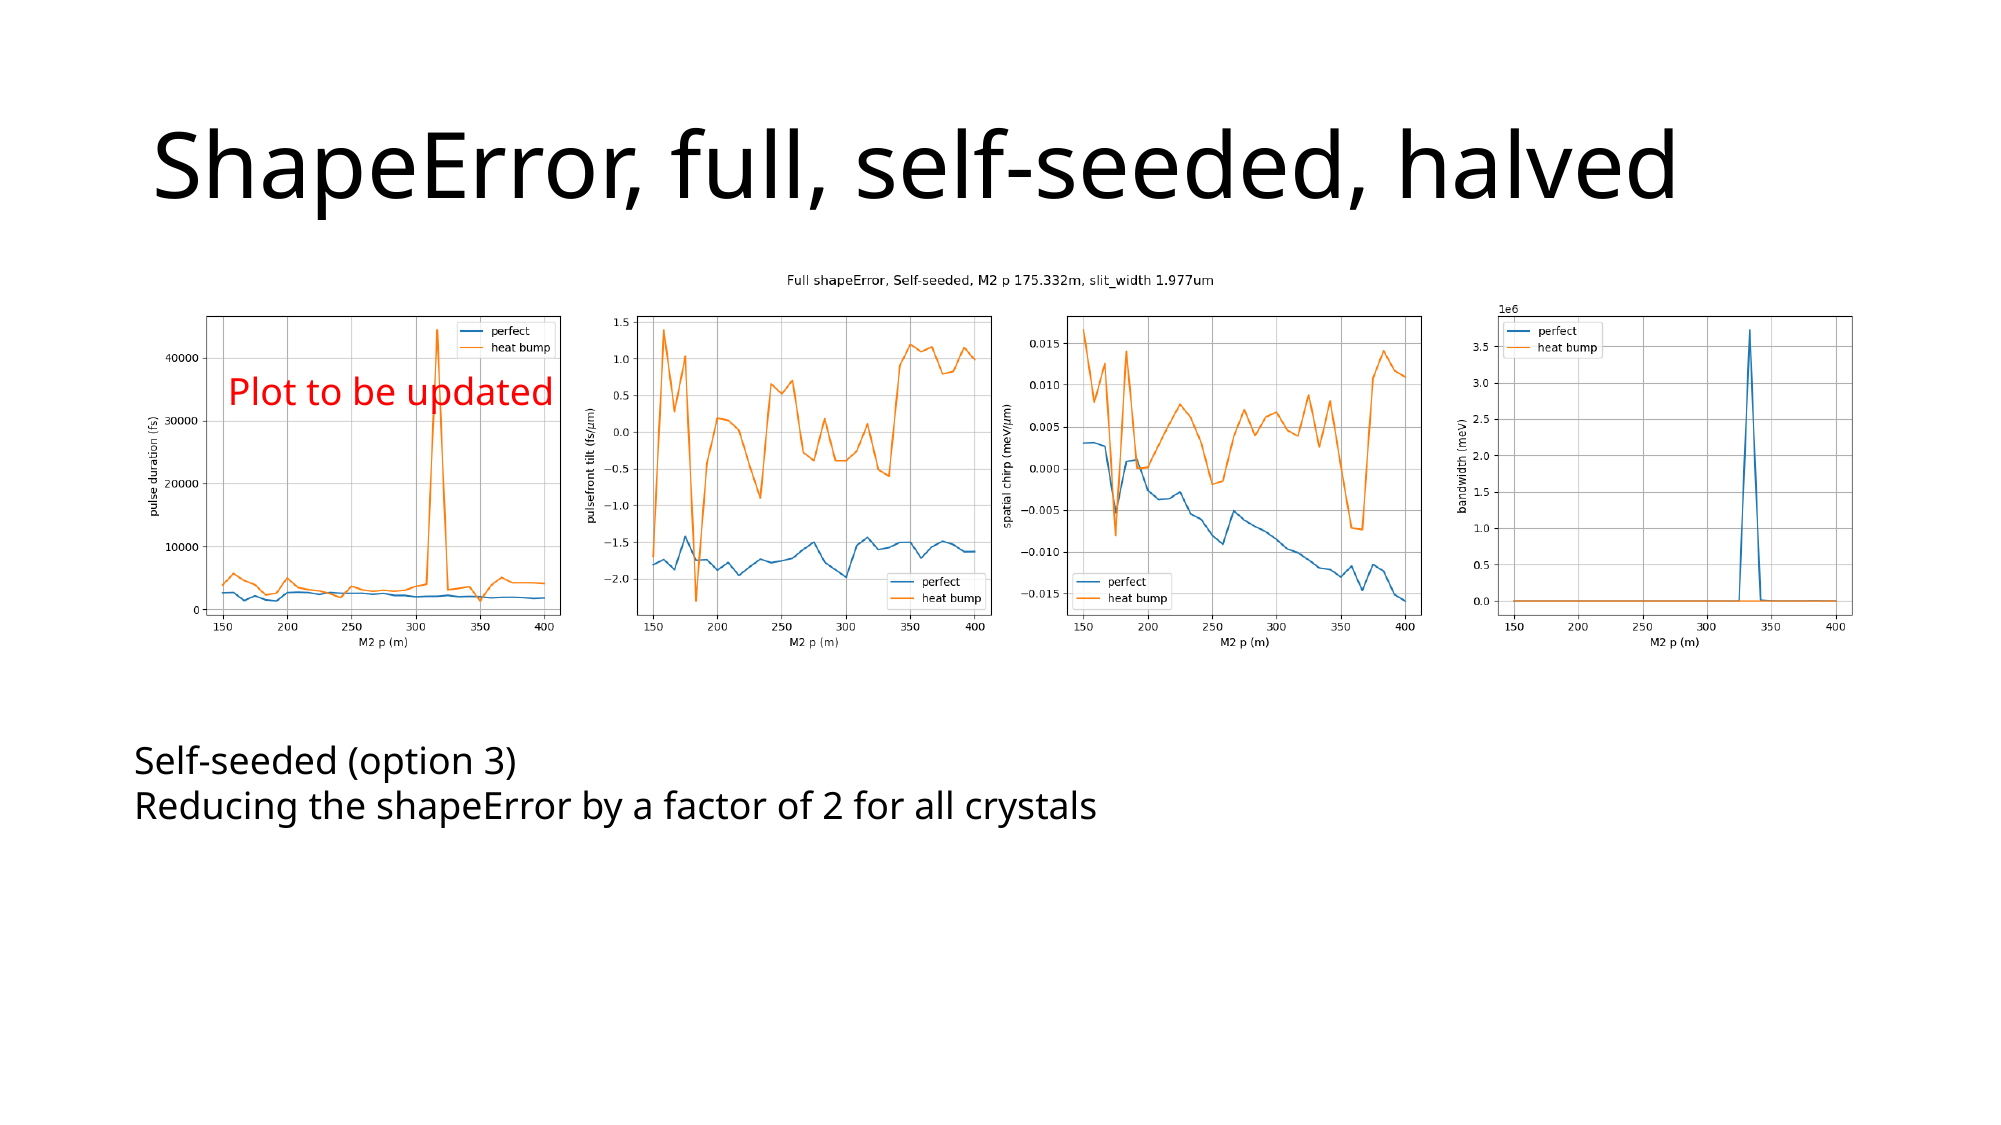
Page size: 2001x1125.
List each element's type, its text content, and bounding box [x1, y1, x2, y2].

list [137, 267, 1863, 660]
text_box Self-seeded (option 3) Reducing the shapeError by a factor of 2 for all crystals [119, 729, 1114, 880]
title ShapeError, full, self-seeded, halved [137, 59, 1863, 267]
